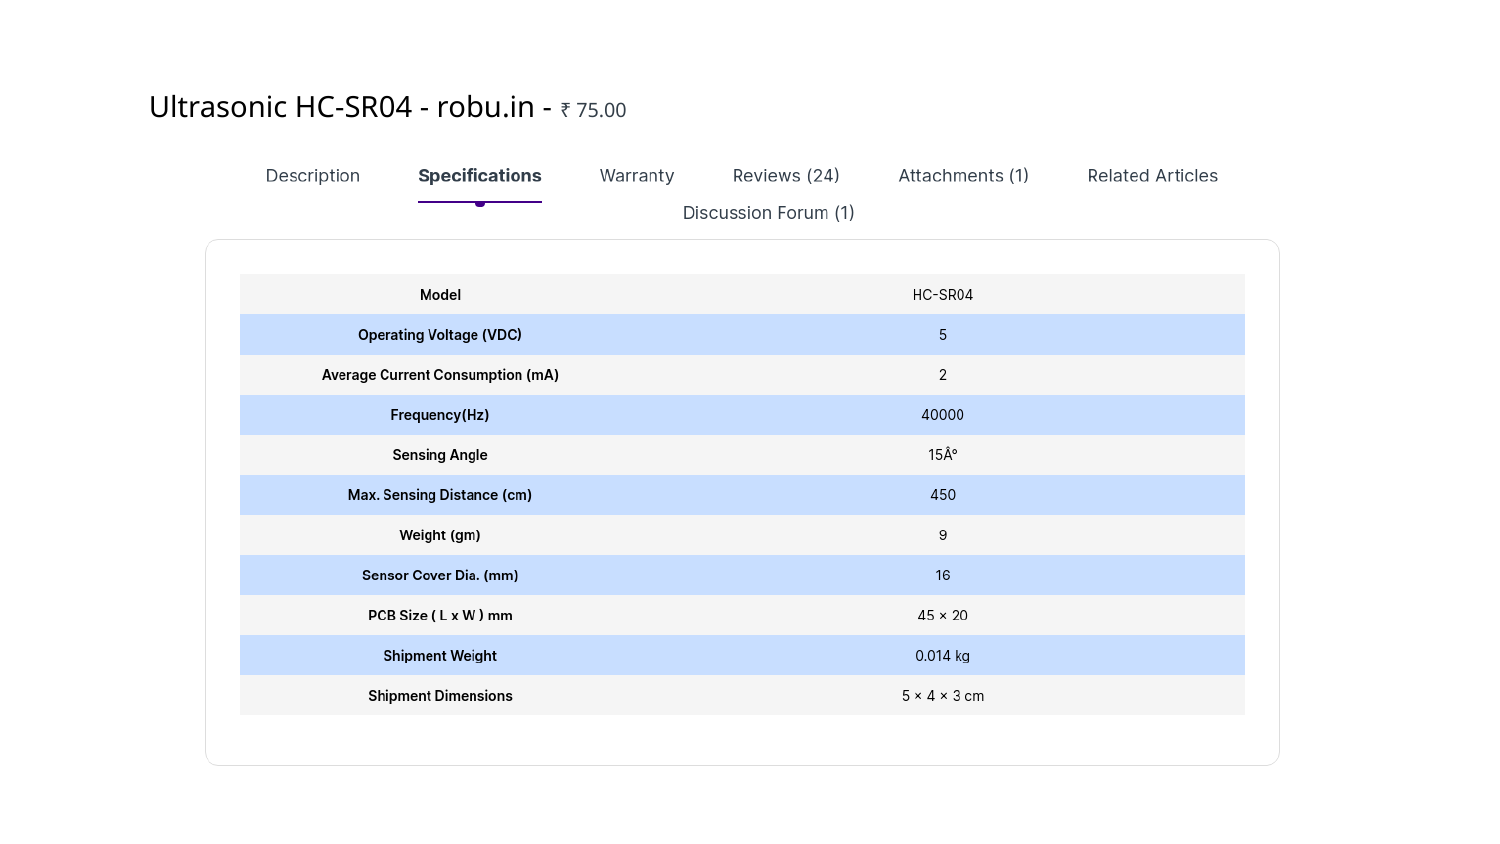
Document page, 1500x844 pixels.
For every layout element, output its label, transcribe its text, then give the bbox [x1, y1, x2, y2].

picture [164, 138, 1313, 794]
text_box Ultrasonic HC-SR04 - robu.in - ₹ 75.00 [133, 72, 742, 138]
